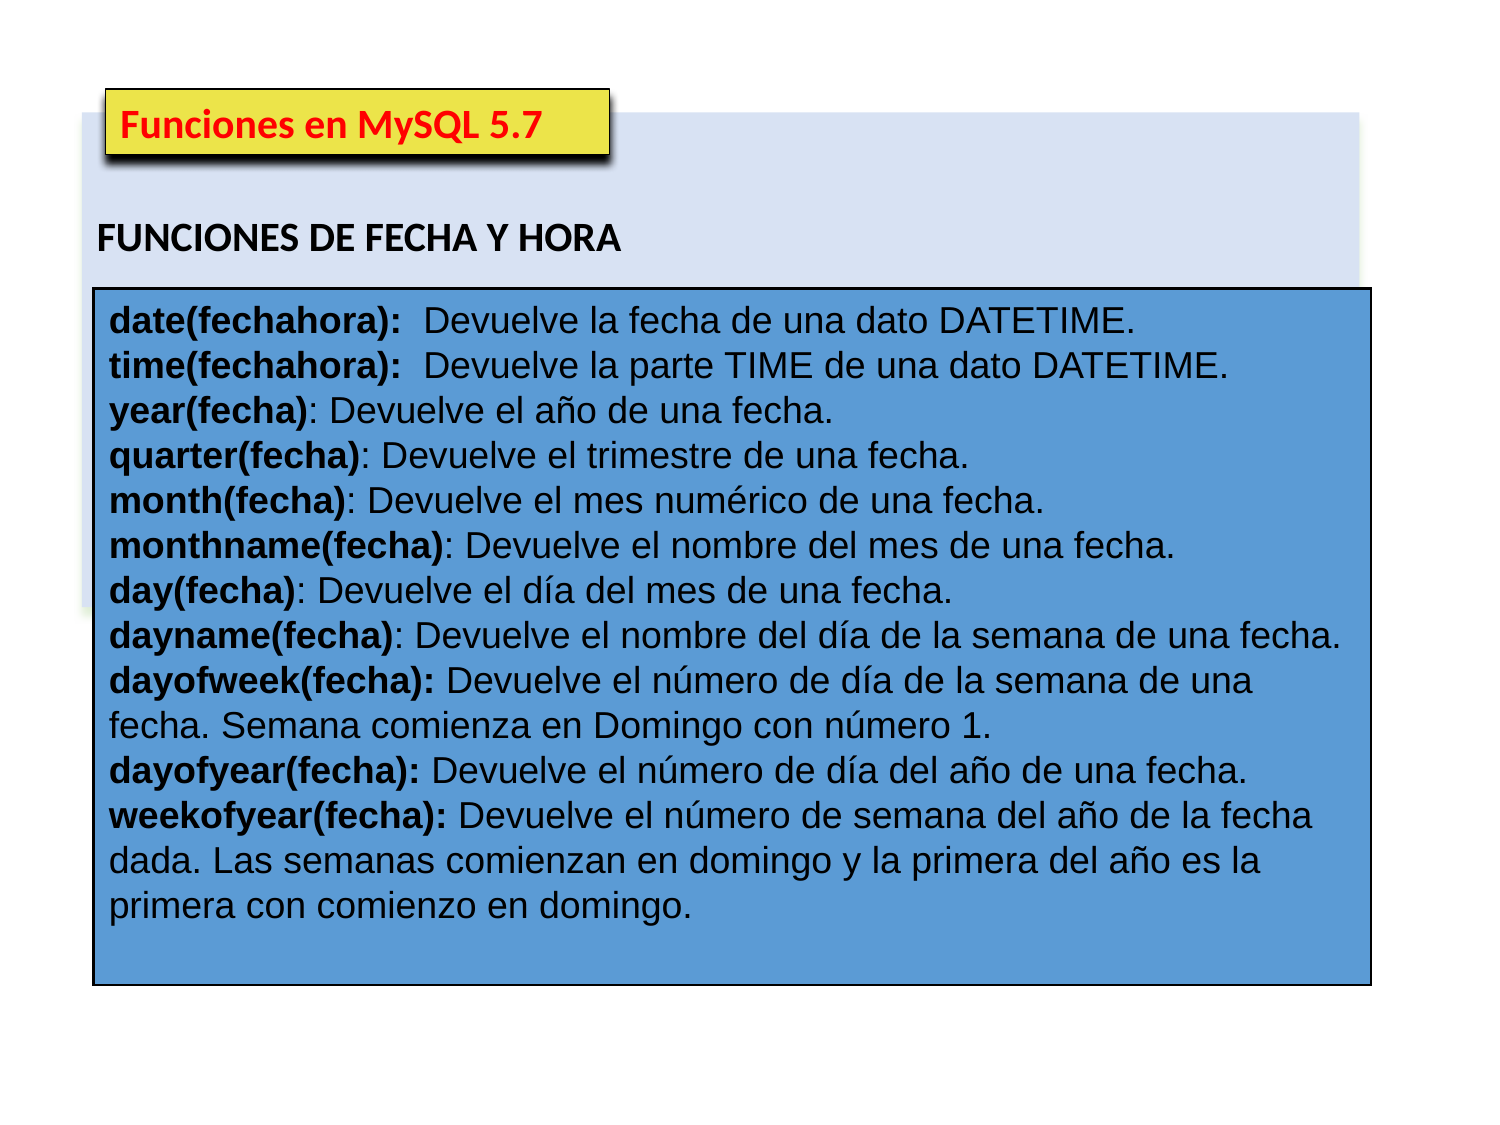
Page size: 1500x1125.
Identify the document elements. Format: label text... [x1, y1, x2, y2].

text_box Funciones en MySQL 5.7 [105, 89, 610, 155]
text_box FUNCIONES DE FECHA Y HORA ADD [81, 112, 1360, 608]
text_box date(fechahora): Devuelve la fecha de una dato DATETIME. time(fechahora): Devuelve la parte TIME de una dato DATETIME. year(fecha): Devuelve el año de una fecha. quarter(fecha): Devuelve el trimestre de una fecha. month(fecha): Devuelve el mes numérico de una fecha. monthname(fecha): Devuelve el nombre del mes de una fecha. day(fecha): Devuelve el día del mes de una fecha. dayname(fecha): Devuelve el nombre del día de la semana de una fecha. dayofweek(fecha): Devuelve el número de día de la semana de una fecha. Semana comienza en Domingo con número 1. dayofyear(fecha): Devuelve el número de día del año de una fecha. weekofyear(fecha): Devuelve el número de semana del año de la fecha dada. Las semanas comienzan en domingo y la primera del año es la primera con comienzo en domingo. [93, 288, 1372, 985]
